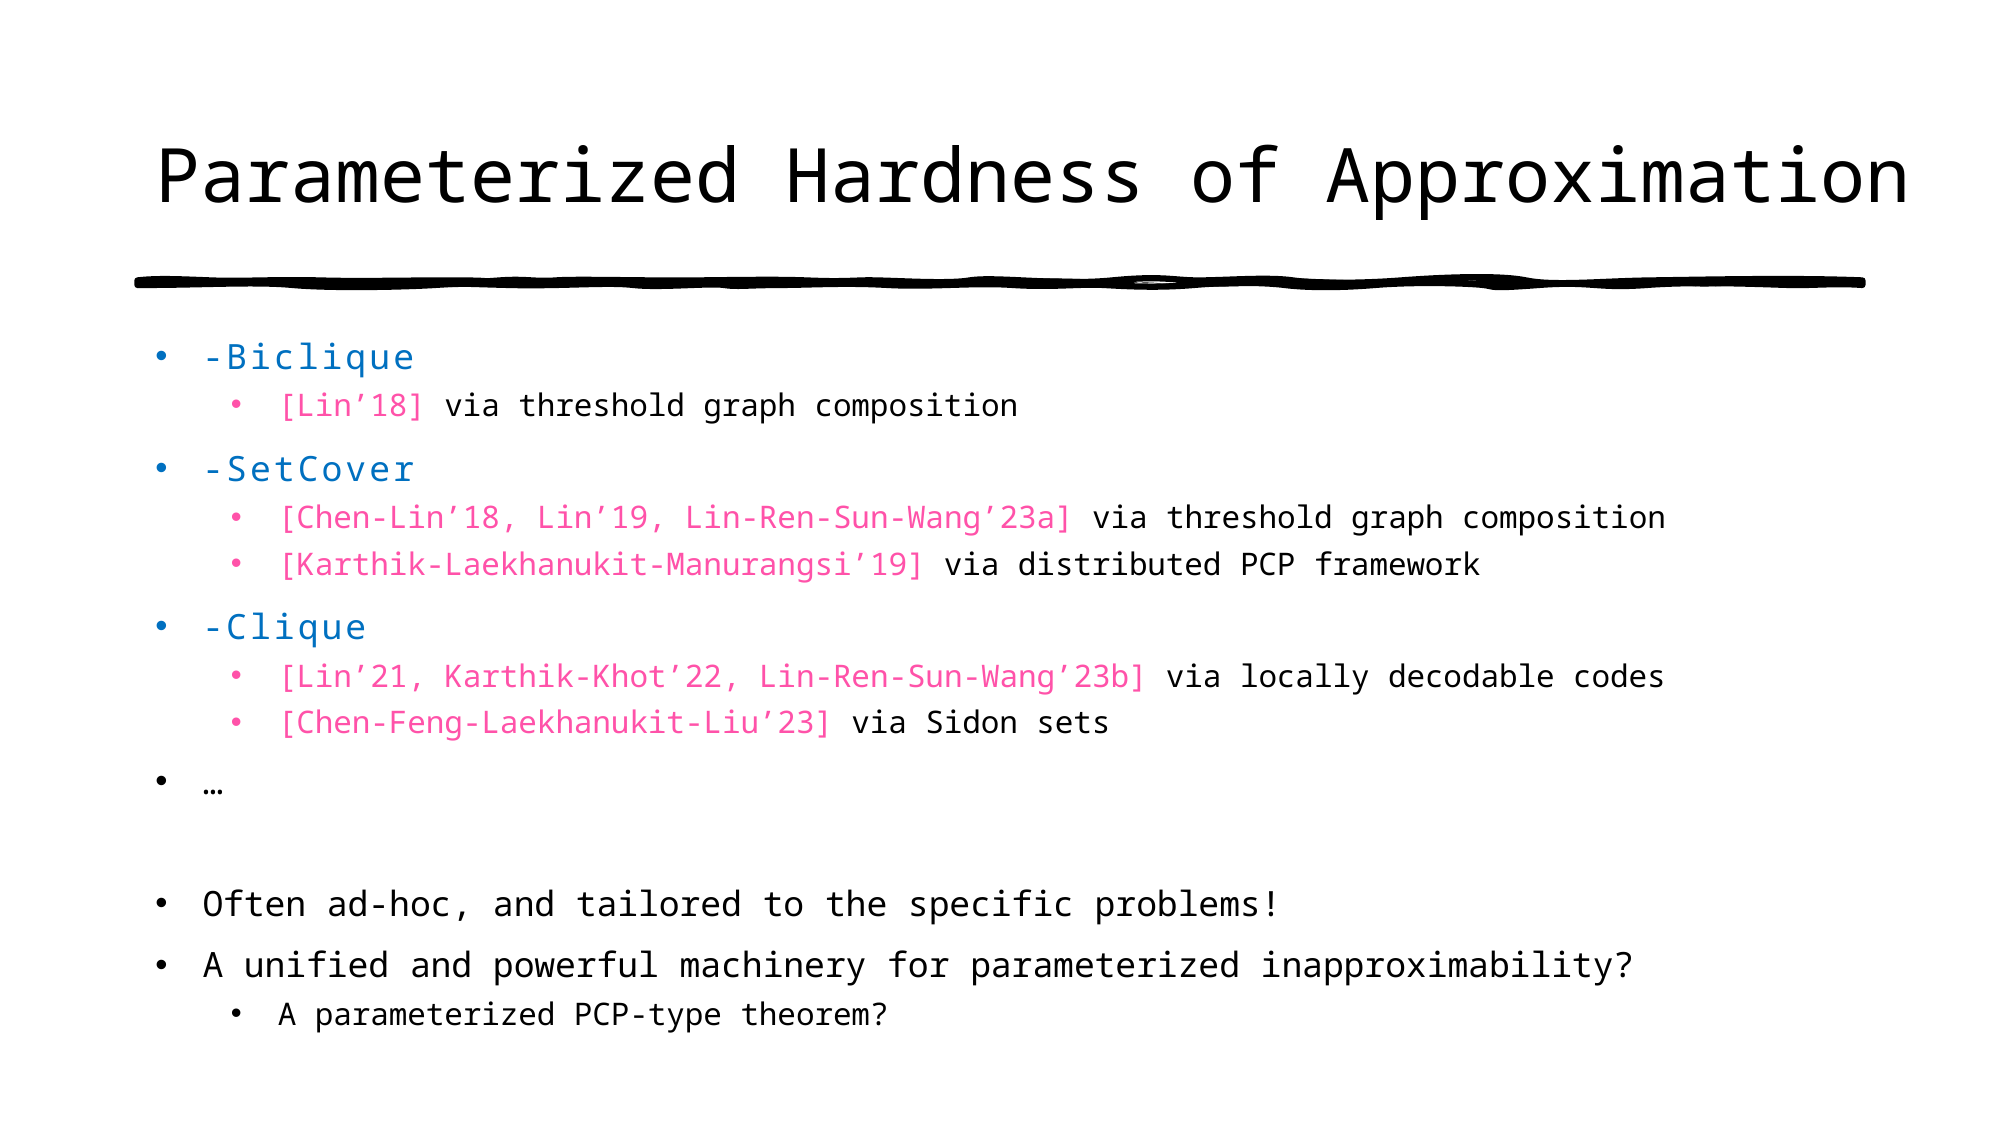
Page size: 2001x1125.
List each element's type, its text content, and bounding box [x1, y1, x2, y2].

title Parameterized Hardness of Approximation [137, 59, 1954, 278]
